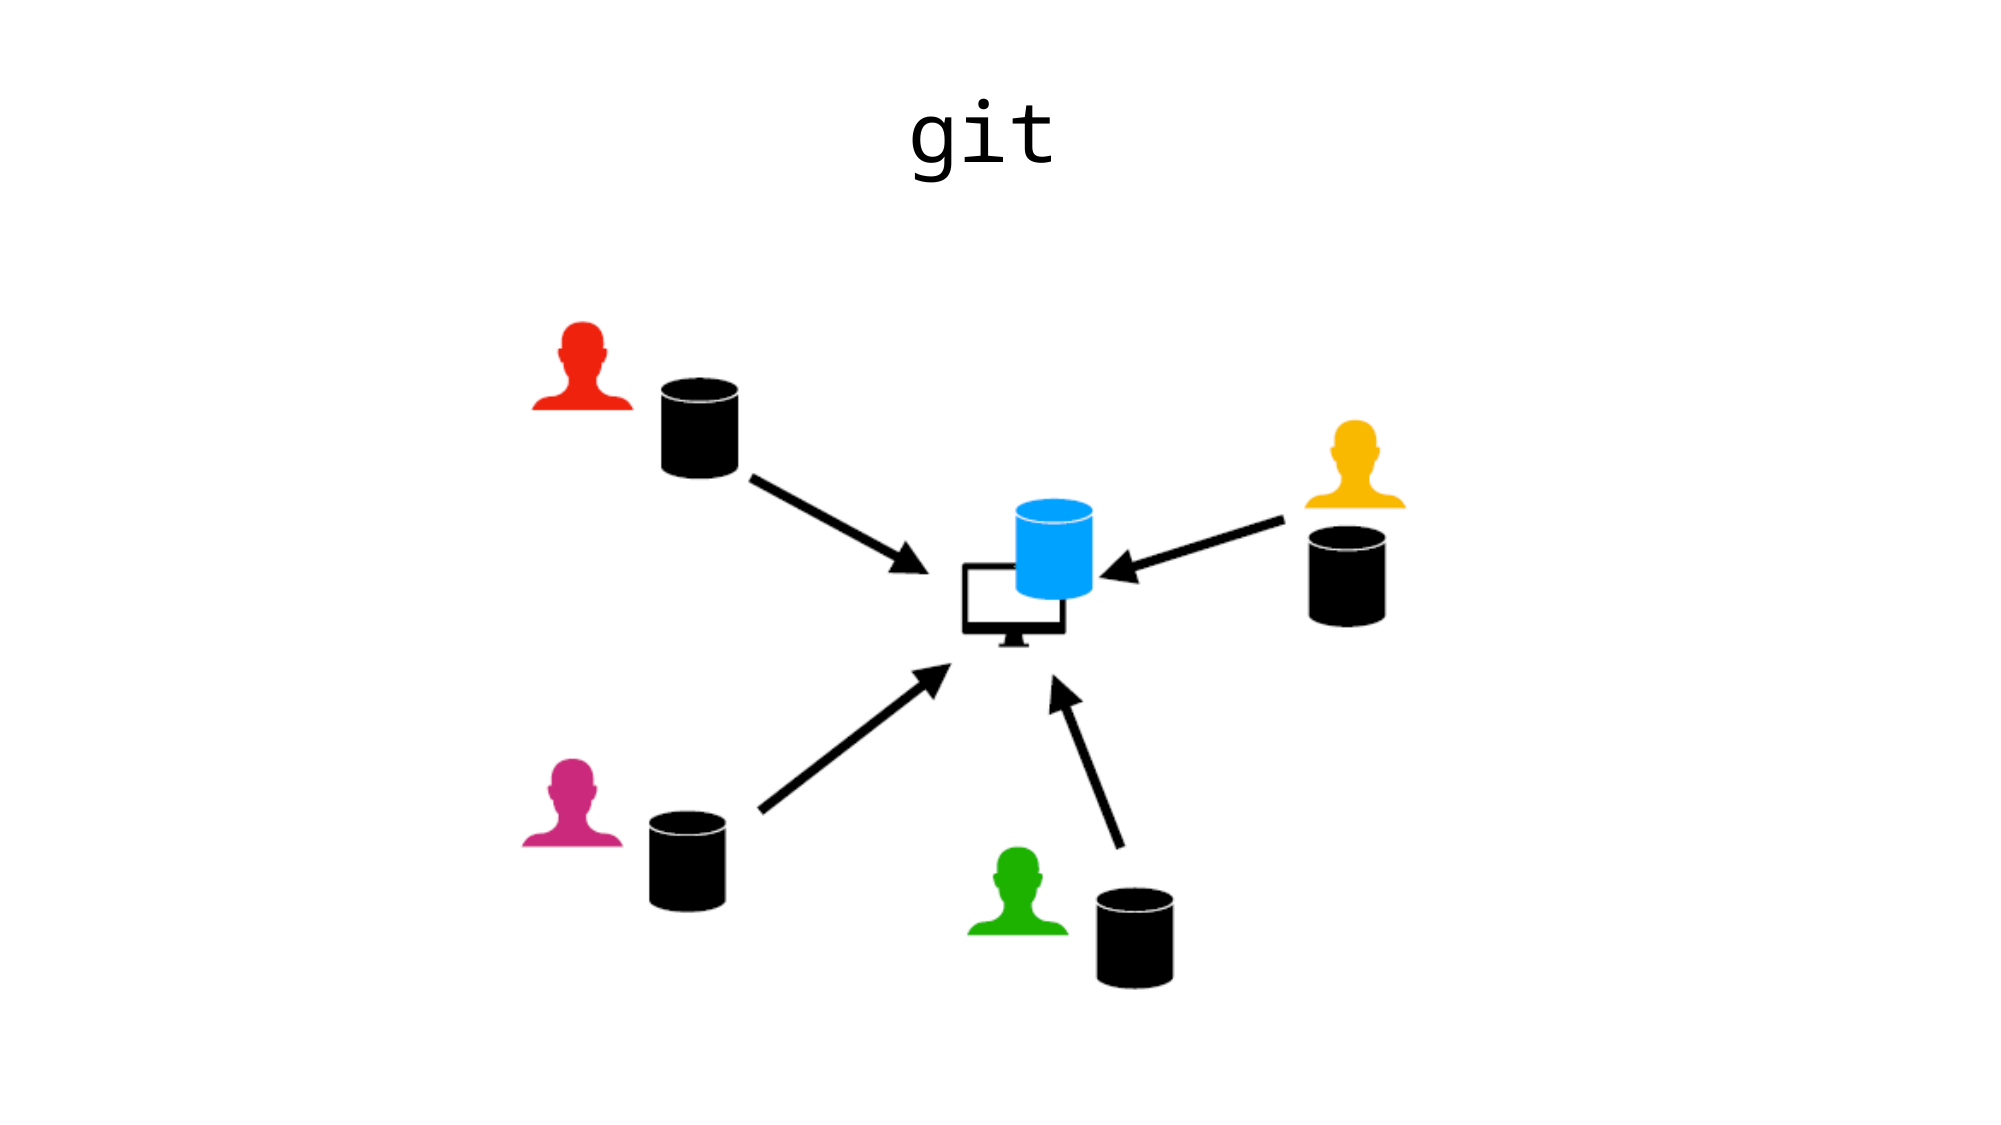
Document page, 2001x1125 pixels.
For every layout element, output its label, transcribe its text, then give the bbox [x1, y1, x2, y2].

picture [482, 260, 1486, 1031]
title git [233, 67, 1734, 189]
